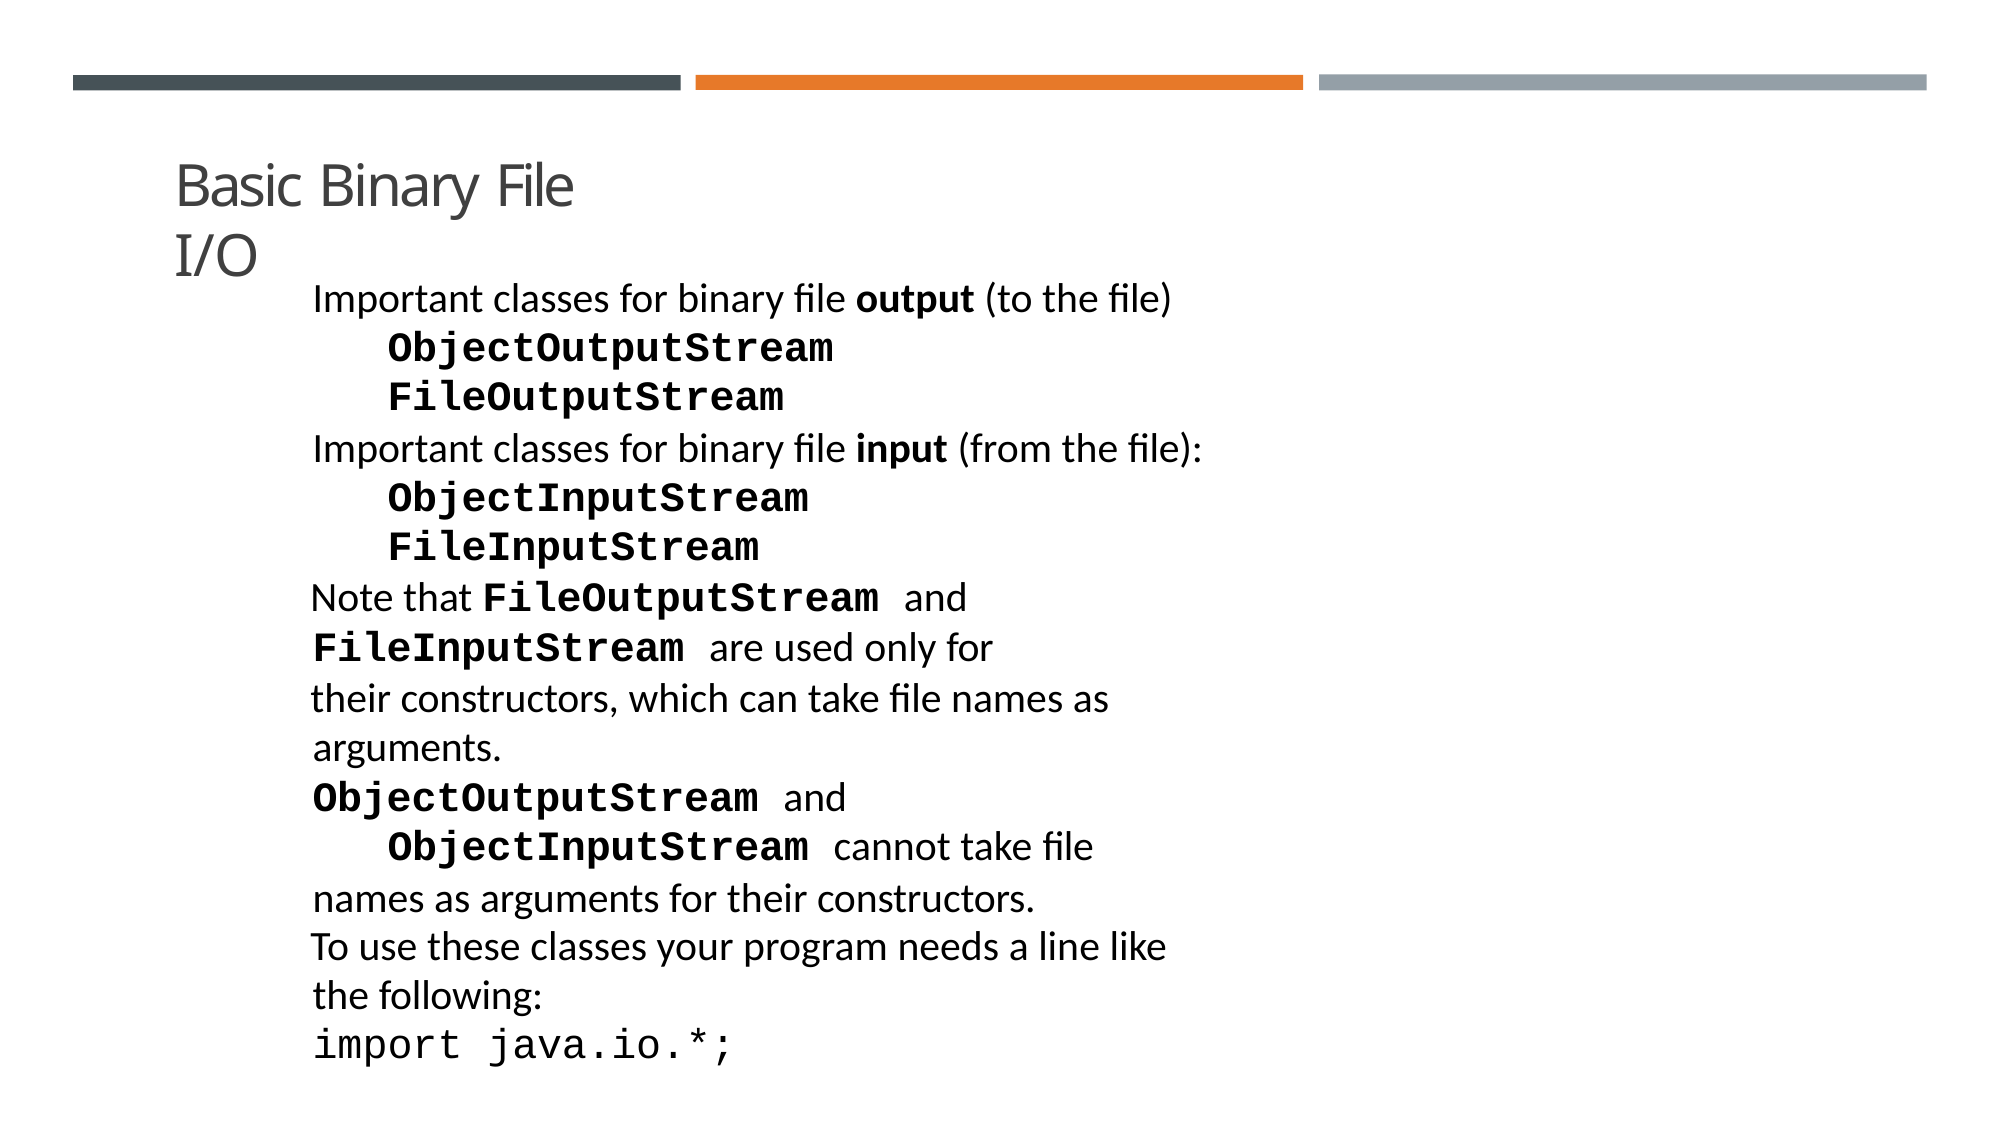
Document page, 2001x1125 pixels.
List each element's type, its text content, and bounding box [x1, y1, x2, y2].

title Basic Binary File I/O [172, 145, 653, 336]
text_box Important classes for binary file output (to the file) ObjectOutputStream FileOutputStream Important classes for binary file input (from the file): ObjectInputStream FileInputStream Note that FileOutputStream and FileInputStream are used only for their constructors, which can take file names as arguments. ObjectOutputStream and ObjectInputStream cannot take file names as arguments for their constructors. To use these classes your program needs a line like the following: import java.io.*; [310, 270, 1641, 1067]
